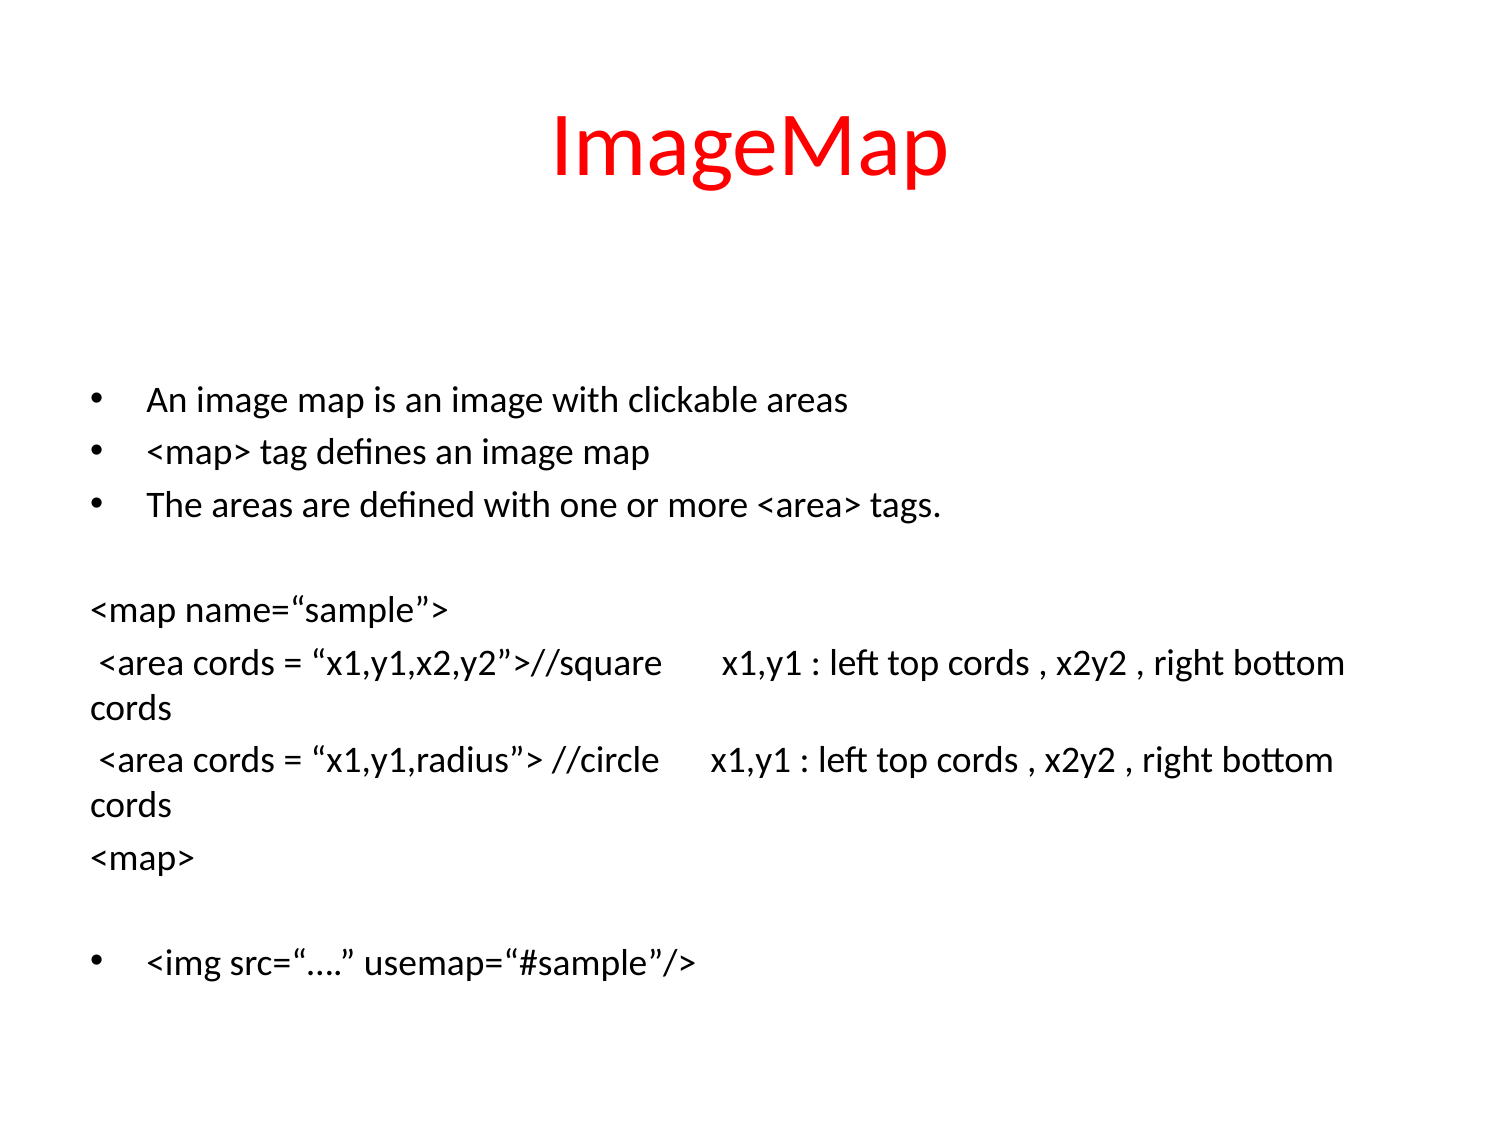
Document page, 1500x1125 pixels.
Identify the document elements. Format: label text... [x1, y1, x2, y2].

list An image map is an image with clickable areas <map> tag defines an image map The areas are defined with one or more <area> tags. <map name=“sample”> <area cords = “x1,y1,x2,y2”>//square x1,y1 : left top cords , x2y2 , right bottom cords <area cords = “x1,y1,radius”> //circle x1,y1 : left top cords , x2y2 , right bottom cords <map> <img src=“….” usemap=“#sample”/> [75, 262, 1425, 1005]
title ImageMap [75, 45, 1425, 233]
